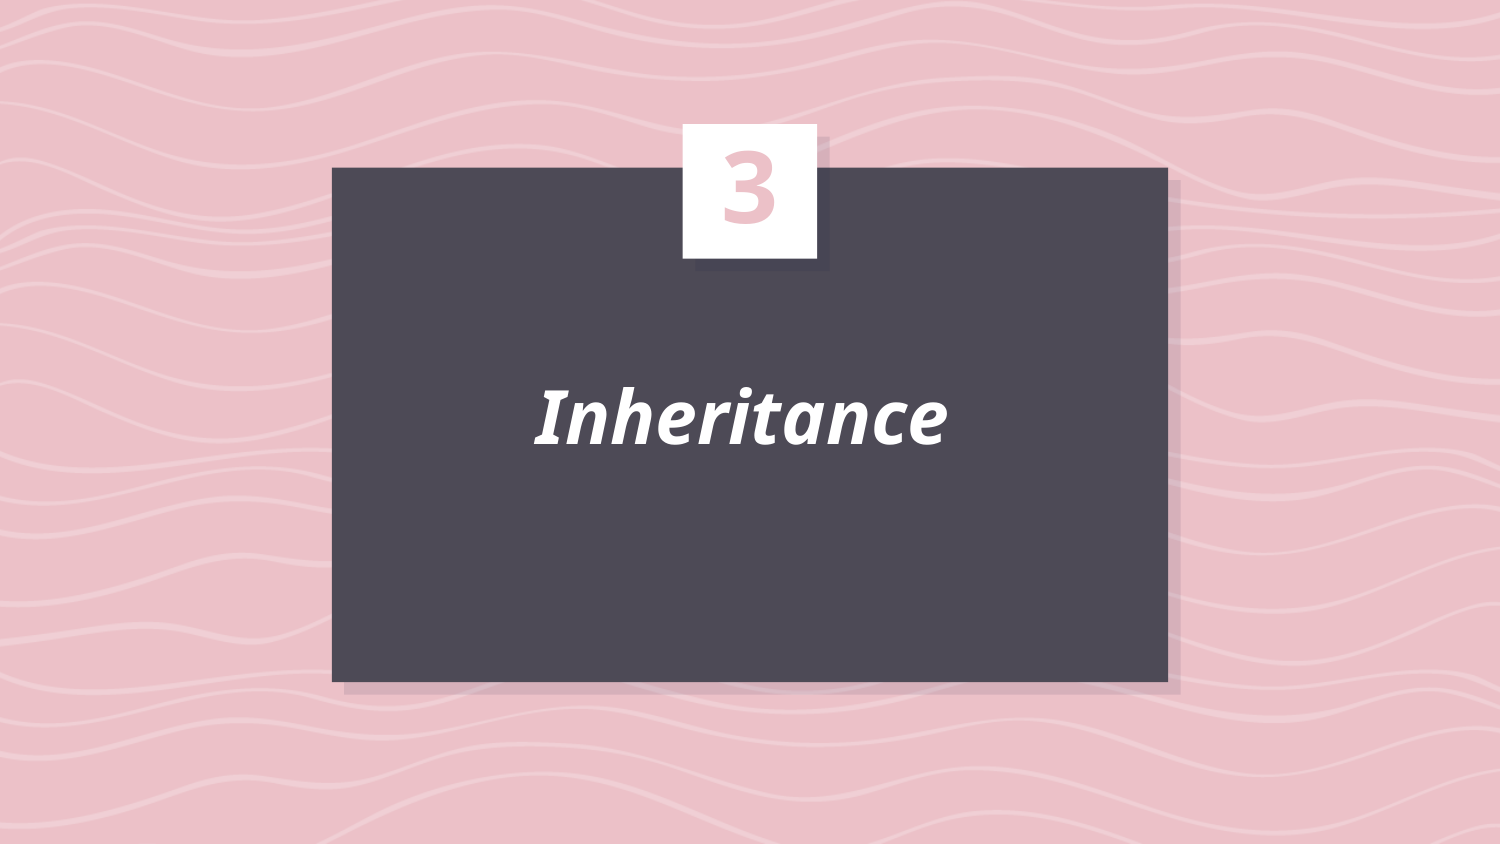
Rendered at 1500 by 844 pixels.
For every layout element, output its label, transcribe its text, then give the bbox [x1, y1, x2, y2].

title Inheritance [387, 284, 1099, 475]
title 3 [394, 146, 1106, 259]
